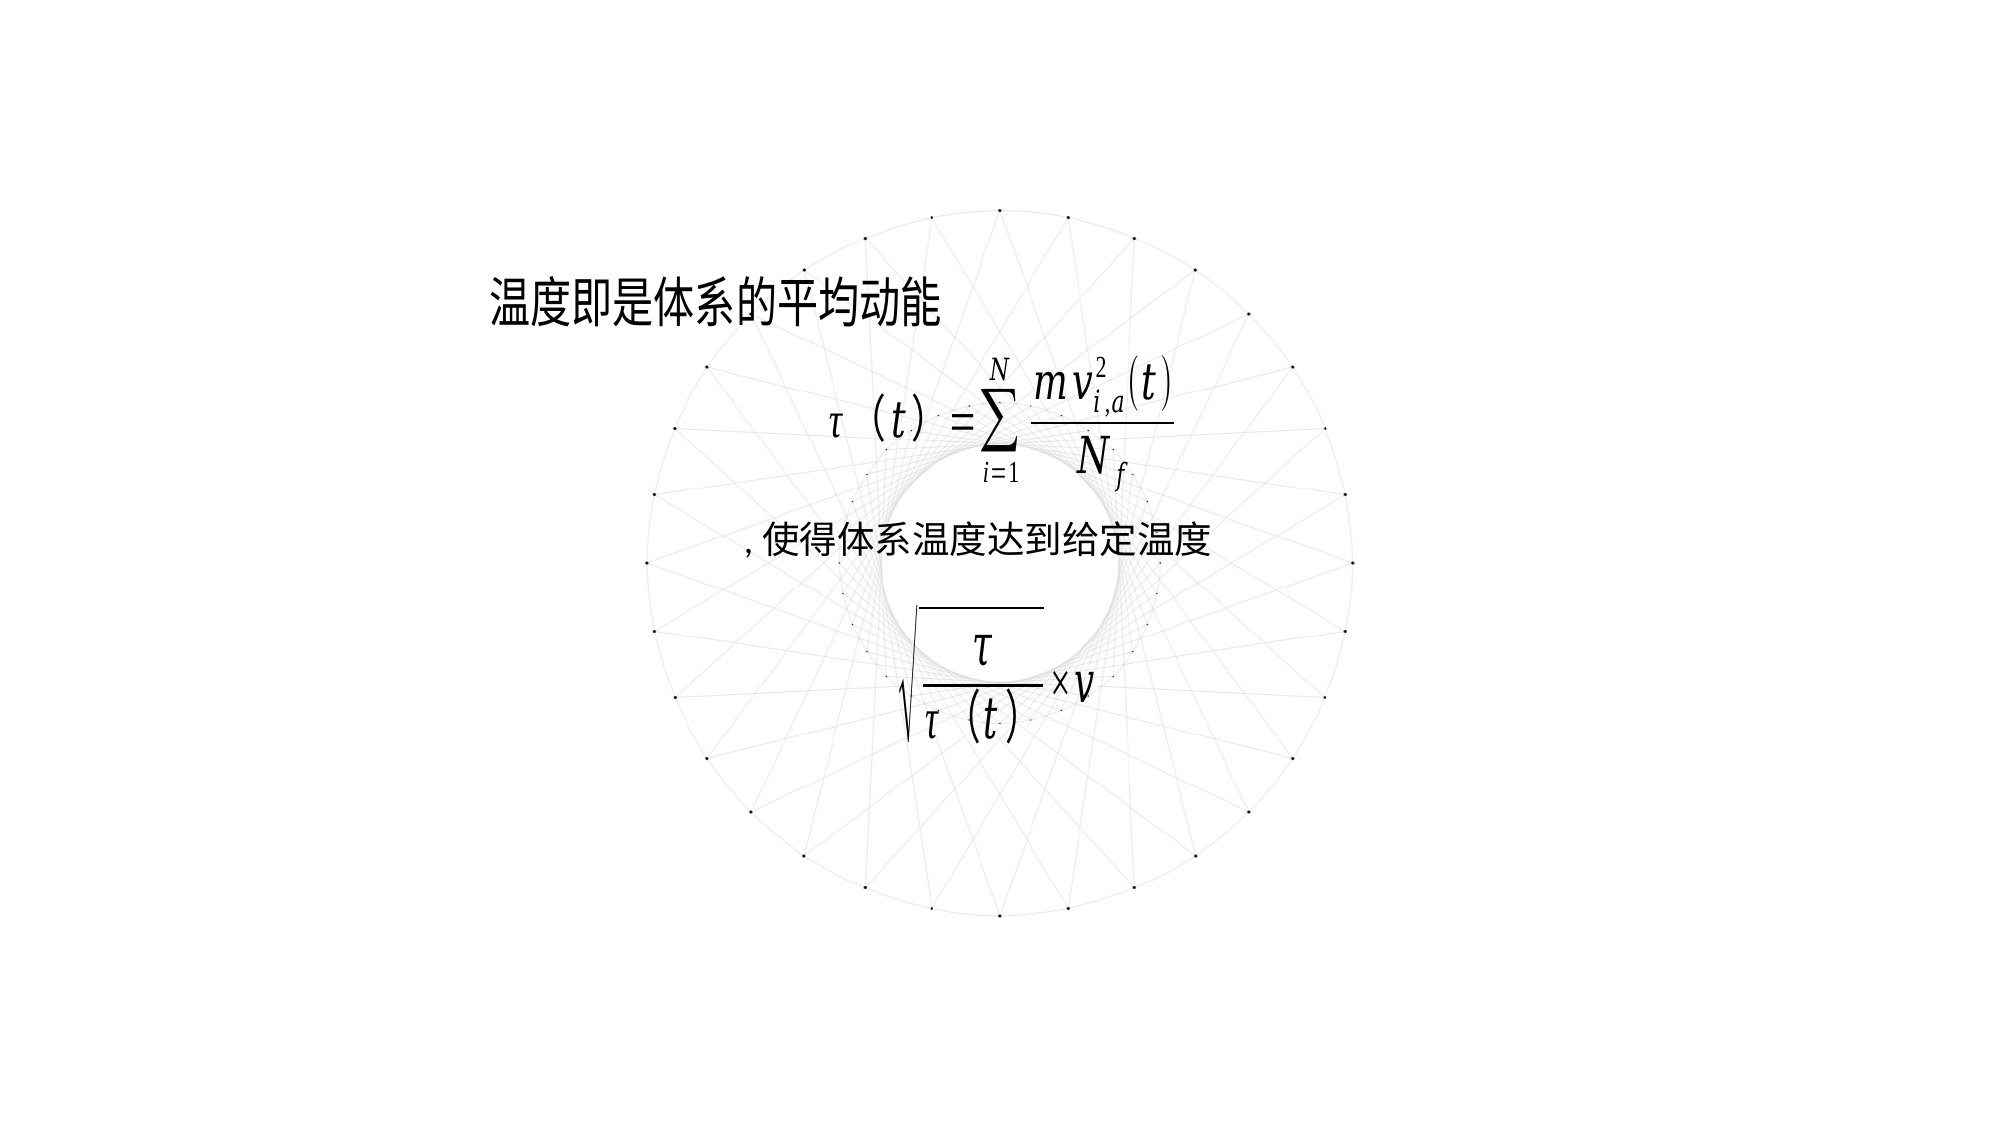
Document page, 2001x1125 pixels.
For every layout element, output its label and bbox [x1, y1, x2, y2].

picture [636, 193, 1375, 932]
picture [742, 304, 751, 317]
